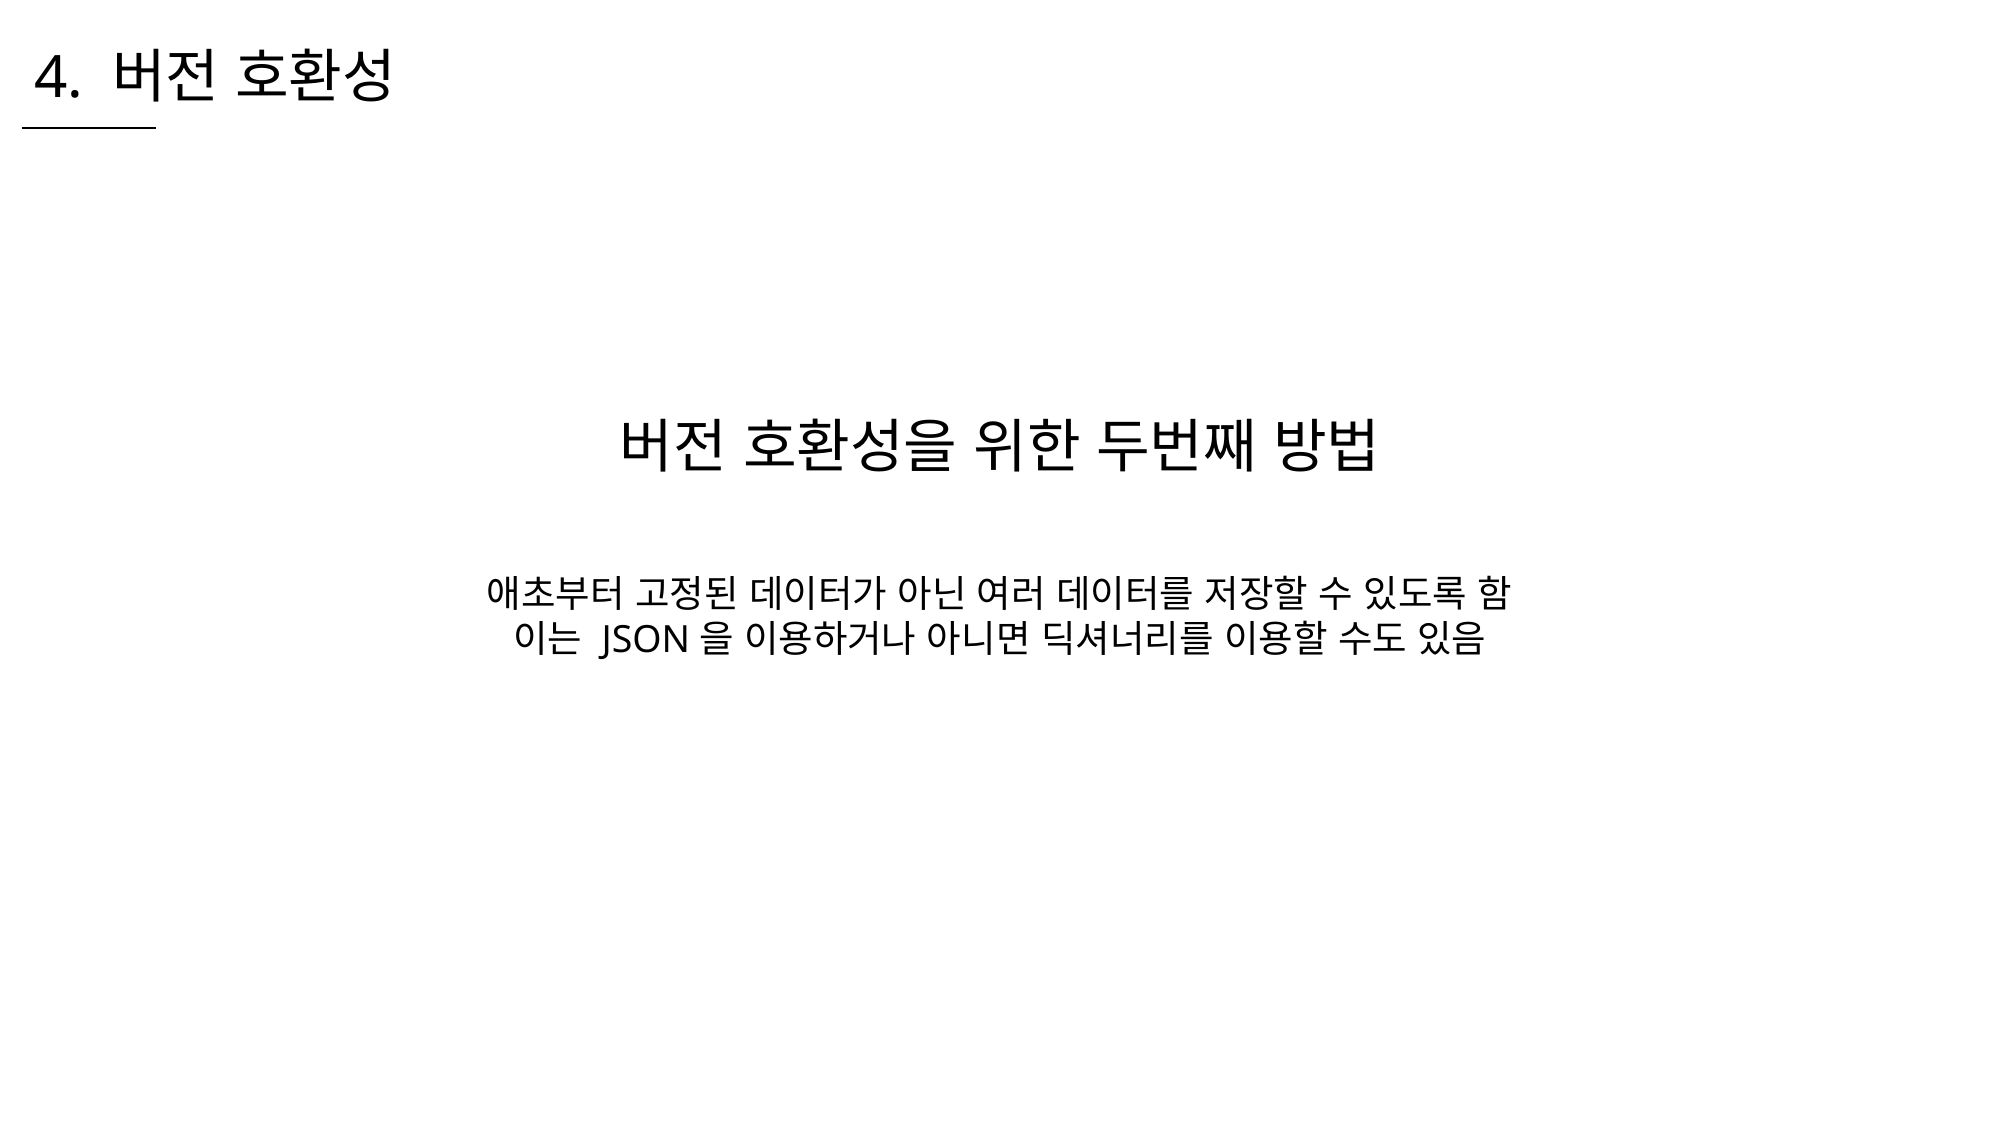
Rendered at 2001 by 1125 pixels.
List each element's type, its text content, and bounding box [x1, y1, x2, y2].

text_box 애초부터 고정된 데이터가 아닌 여러 데이터를 저장할 수 있도록 함 이는 JSON을 이용하거나 아니면 딕셔너리를 이용할 수도 있음 [472, 562, 1528, 668]
text_box 4. 버전 호환성 [19, 31, 411, 117]
text_box 버전 호환성을 위한 두번째 방법 [604, 401, 1395, 486]
